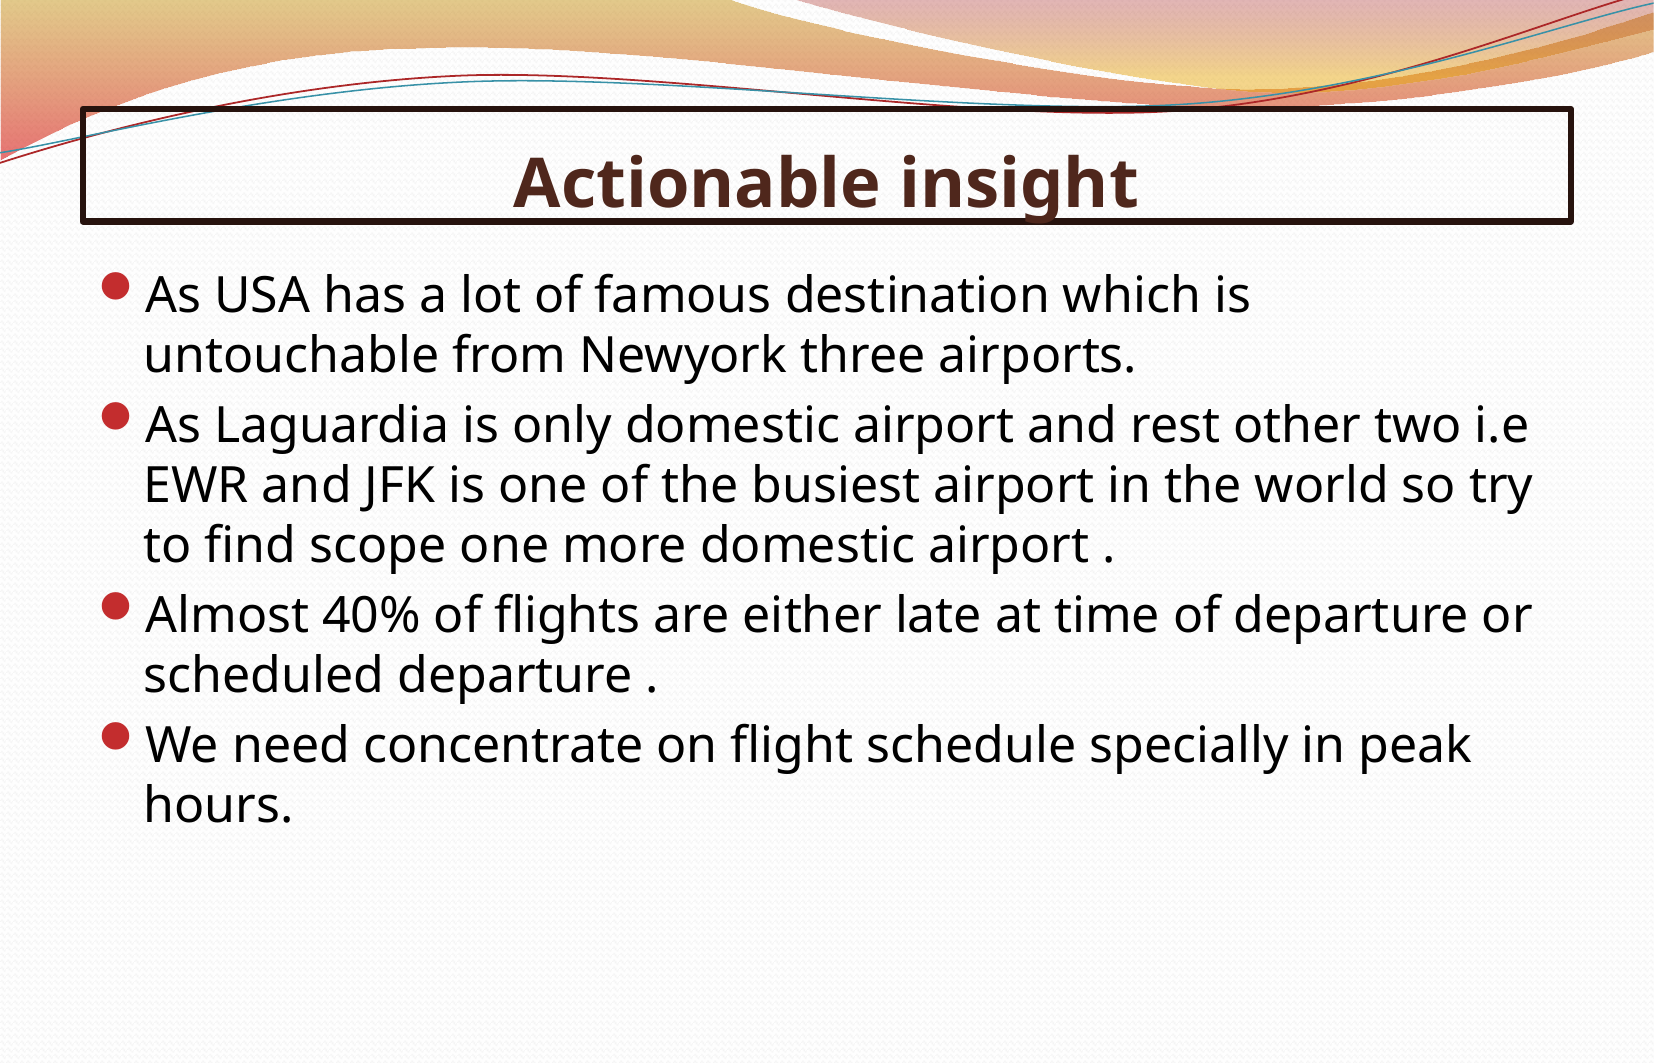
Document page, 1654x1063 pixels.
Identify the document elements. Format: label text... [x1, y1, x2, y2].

title Actionable insight [82, 109, 1571, 222]
list As USA has a lot of famous destination which is untouchable from Newyork three airports. As Laguardia is only domestic airport and rest other two i.e EWR and JFK is one of the busiest airport in the world so try to find scope one more domestic airport . Almost 40% of flights are either late at time of departure or scheduled departure . We need concentrate on flight schedule specially in peak hours. [82, 254, 1571, 981]
